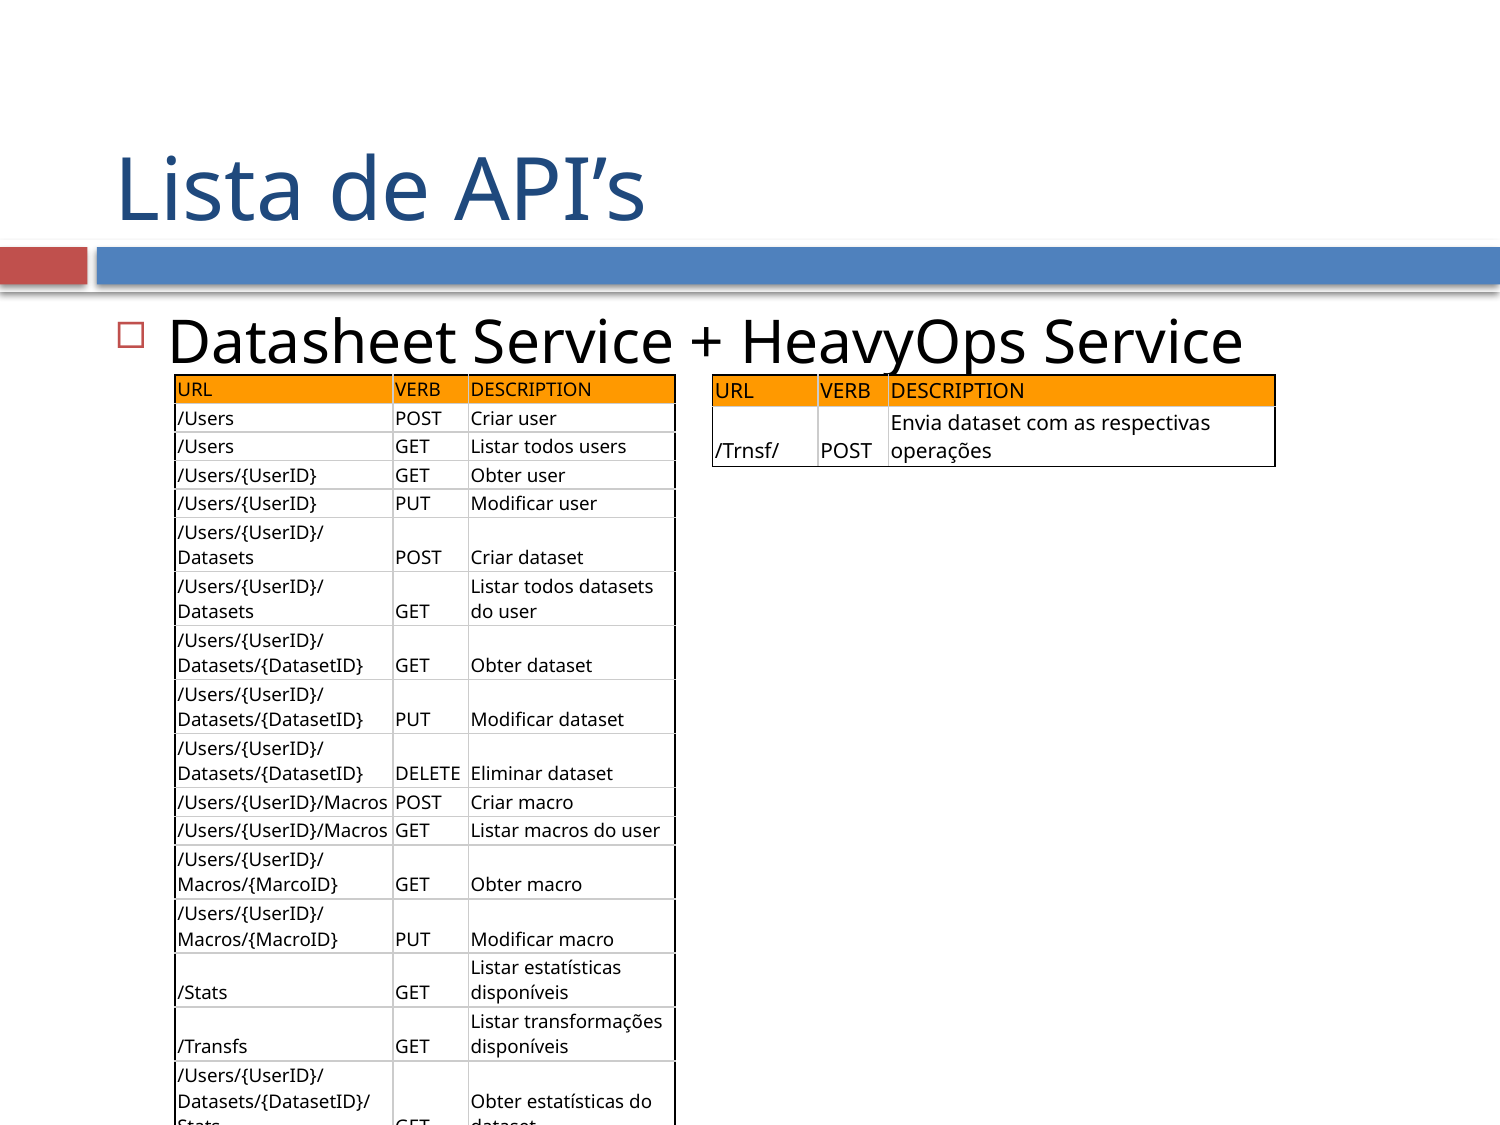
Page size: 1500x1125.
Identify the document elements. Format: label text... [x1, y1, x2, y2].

table_cell /Users/{UserID}/Macros/{MacroID} [176, 900, 392, 952]
table_cell /Users/{UserID}/Macros/{MarcoID} [176, 846, 392, 898]
table_cell /Users/{UserID}/Macros [176, 817, 392, 844]
table_cell /Users/{UserID} [176, 461, 392, 488]
table_cell Modificar dataset [469, 680, 674, 733]
table_cell GET [394, 433, 468, 460]
table_header VERB [819, 376, 888, 406]
title Lista de API’s [99, 25, 1438, 246]
table_header VERB [394, 376, 468, 403]
table_cell Listar macros do user [469, 817, 674, 844]
table_cell GET [394, 1062, 468, 1125]
table_cell Eliminar dataset [469, 734, 674, 787]
table_cell /Users/{UserID}/Macros [176, 788, 392, 816]
table_cell Criar macro [469, 788, 674, 816]
table_cell POST [394, 404, 468, 431]
table_cell Criar dataset [469, 518, 674, 571]
table_cell GET [394, 1008, 468, 1060]
table_cell PUT [394, 900, 468, 952]
table_cell /Users/{UserID}/Datasets/{DatasetID} [176, 626, 392, 679]
table_cell /Users [176, 404, 392, 431]
table_cell /Trnsf/ [713, 407, 817, 466]
table_cell /Transfs [176, 1008, 392, 1060]
table_cell PUT [394, 490, 468, 517]
table_header URL [713, 376, 817, 406]
table_cell /Stats [176, 954, 392, 1006]
table_cell /Users/{UserID}/Datasets [176, 518, 392, 571]
table_cell GET [394, 572, 468, 625]
table_cell GET [394, 817, 468, 844]
table_cell POST [394, 518, 468, 571]
table_cell Listar transformações disponíveis [469, 1008, 674, 1060]
table_cell PUT [394, 680, 468, 733]
table_cell /Users/{UserID} [176, 490, 392, 517]
table_cell POST [819, 407, 888, 466]
table_cell /Users/{UserID}/Datasets/{DatasetID} [176, 734, 392, 787]
table_cell Obter dataset [469, 626, 674, 679]
table_cell Listar todos users [469, 433, 674, 460]
table_cell Obter macro [469, 846, 674, 898]
table_cell /Users/{UserID}/Datasets/{DatasetID} [176, 680, 392, 733]
table_header DESCRIPTION [469, 376, 674, 403]
table_cell Listar todos datasets do user [469, 572, 674, 625]
table_cell POST [394, 788, 468, 816]
table_cell Modificar user [469, 490, 674, 517]
table_cell /Users/{UserID}/Datasets/{DatasetID}/Stats [176, 1062, 392, 1125]
table_cell Obter estatísticas do dataset [469, 1062, 674, 1125]
table_cell Obter user [469, 461, 674, 488]
table_header URL [176, 376, 392, 403]
table_cell GET [394, 846, 468, 898]
table_cell Modificar macro [469, 900, 674, 952]
table_cell Listar estatísticas disponíveis [469, 954, 674, 1006]
table_cell /Users [176, 433, 392, 460]
table_cell GET [394, 626, 468, 679]
table_cell /Users/{UserID}/Datasets [176, 572, 392, 625]
table_cell GET [394, 461, 468, 488]
table_cell GET [394, 954, 468, 1006]
list Datasheet Service + HeavyOps Service [99, 295, 1438, 1013]
table_cell Envia dataset com as respectivas operações [889, 407, 1274, 466]
table_header DESCRIPTION [889, 376, 1274, 406]
table_cell DELETE [394, 734, 468, 787]
table_cell Criar user [469, 404, 674, 431]
